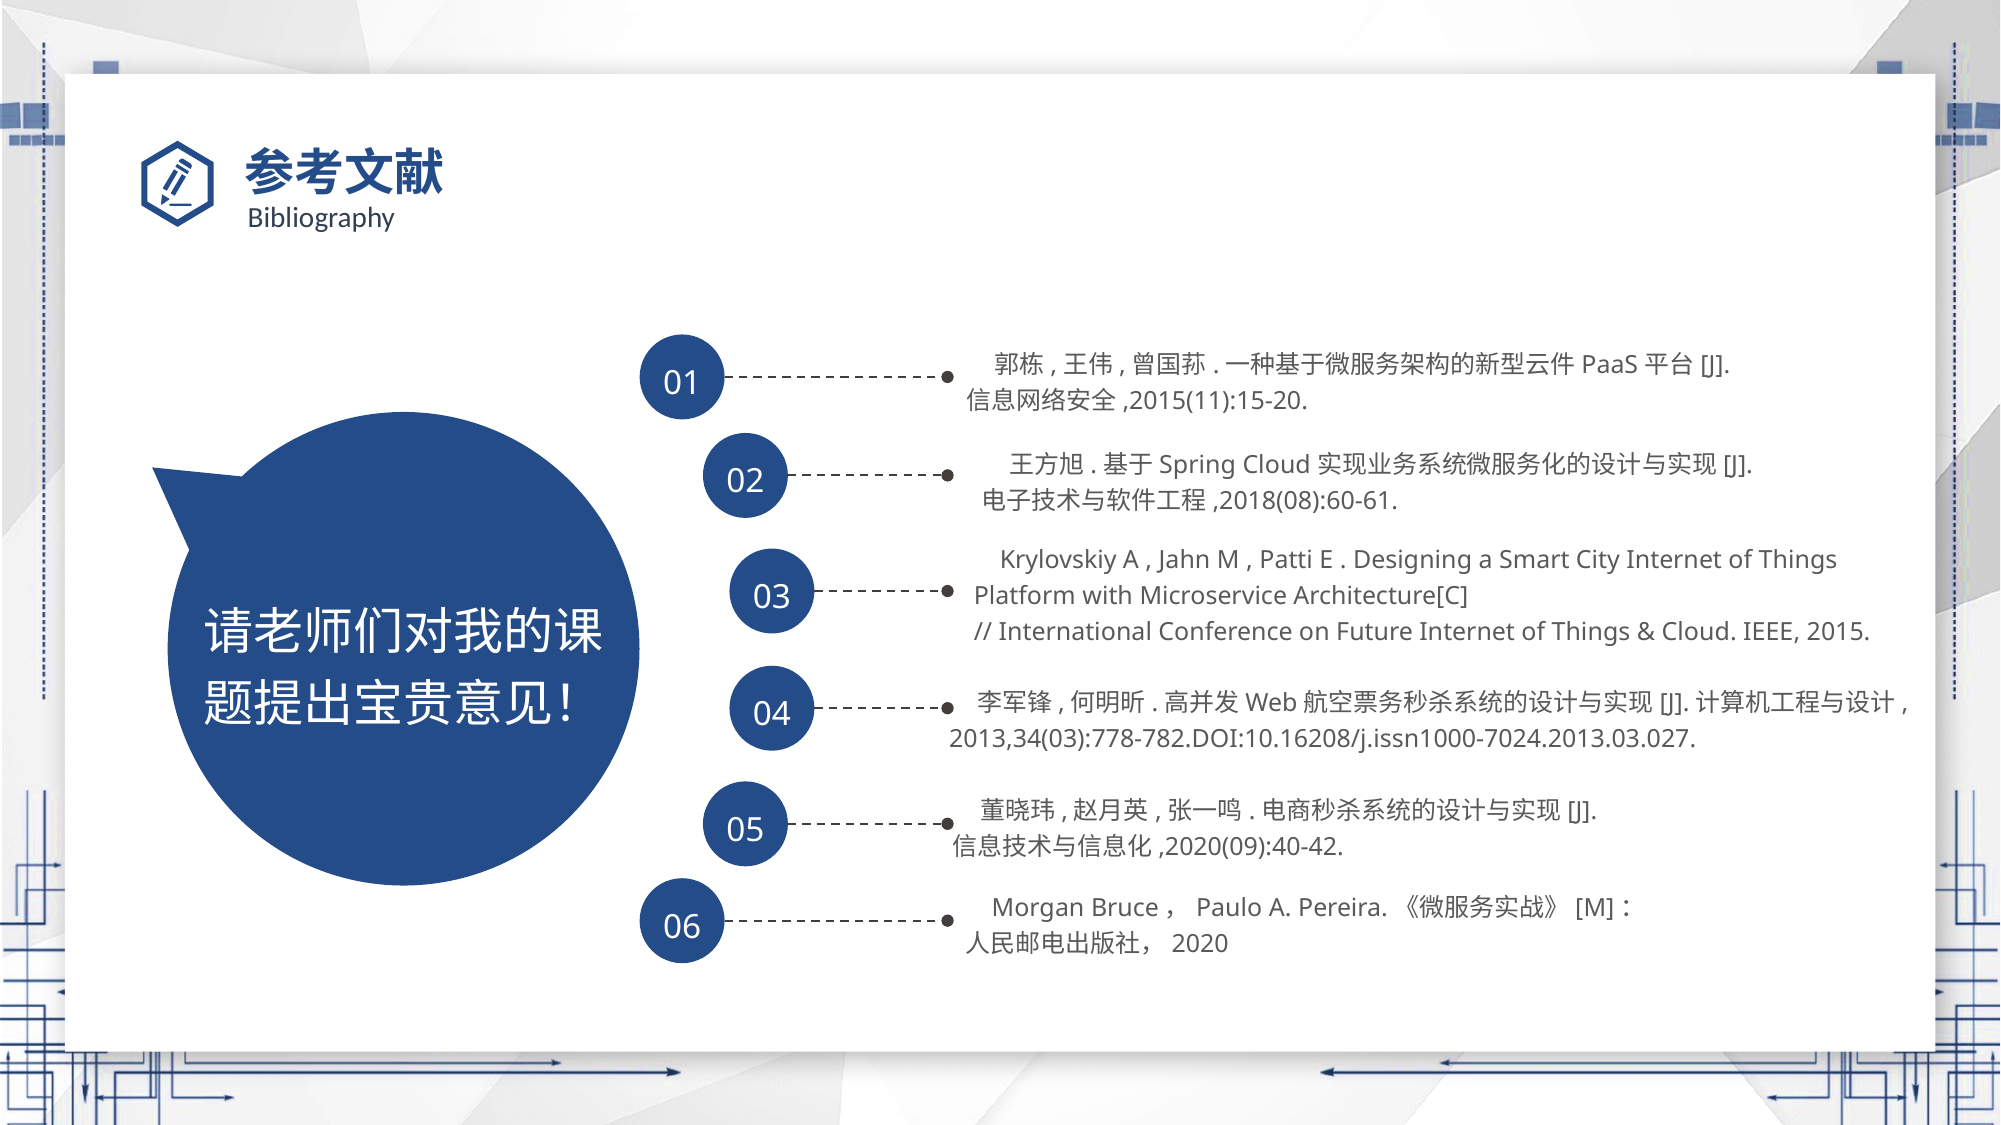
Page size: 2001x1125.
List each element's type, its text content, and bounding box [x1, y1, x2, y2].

text_box 郭栋,王伟,曾国荪.一种基于微服务架构的新型云件PaaS平台[J]. 信息网络安全,2015(11):15-20. [966, 342, 1731, 415]
title 参考文献 [229, 121, 871, 197]
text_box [167, 411, 640, 886]
text_box 03 [728, 547, 816, 635]
text_box 李军锋,何明昕.高并发Web航空票务秒杀系统的设计与实现[J].计算机工程与设计, 2013,34(03):778-782.DOI:10.16208/j.issn1000-7024.2013.03.027. [949, 680, 1909, 753]
text_box Krylovskiy A , Jahn M , Patti E . Designing a Smart City Internet of Things Platform with Microservice Architecture[C] // International Conference on Future Internet of Things & Cloud. IEEE, 2015. [973, 537, 1884, 646]
text_box Morgan Bruce，Paulo A. Pereira.《微服务实战》[M]： 人民邮电出版社，2020 [965, 885, 1646, 958]
text_box 05 [701, 780, 789, 868]
text_box 04 [728, 664, 816, 752]
text_box Bibliography [247, 185, 730, 241]
picture [0, 0, 2001, 1125]
text_box 01 [638, 333, 726, 421]
text_box 董晓玮,赵月英,张一鸣.电商秒杀系统的设计与实现[J]. 信息技术与信息化,2020(09):40-42. [952, 788, 1598, 861]
text_box 06 [638, 877, 726, 965]
text_box 王方旭.基于Spring Cloud实现业务系统微服务化的设计与实现[J]. 电子技术与软件工程,2018(08):60-61. [981, 442, 1754, 515]
text_box 02 [701, 431, 789, 519]
